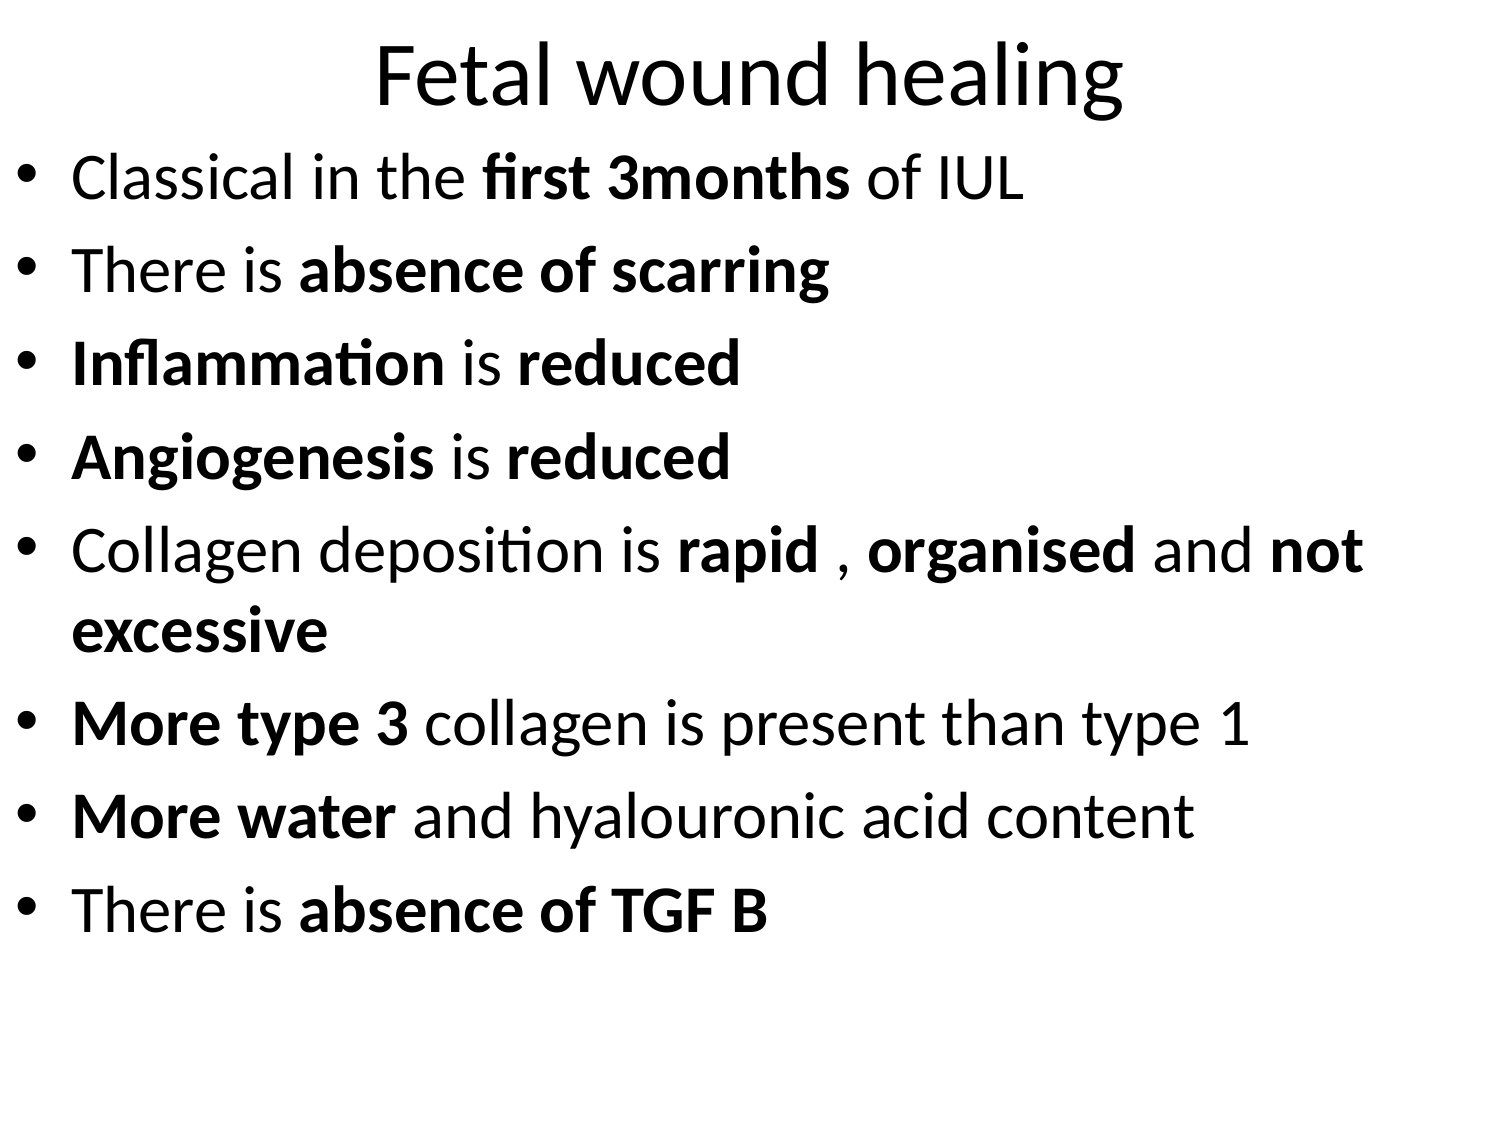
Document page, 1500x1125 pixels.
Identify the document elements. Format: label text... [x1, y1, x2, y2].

title Fetal wound healing [0, 0, 1500, 125]
list Classical in the first 3months of IUL There is absence of scarring Inflammation is reduced Angiogenesis is reduced Collagen deposition is rapid , organised and not excessive More type 3 collagen is present than type 1 More water and hyalouronic acid content There is absence of TGF B [0, 125, 1500, 1125]
